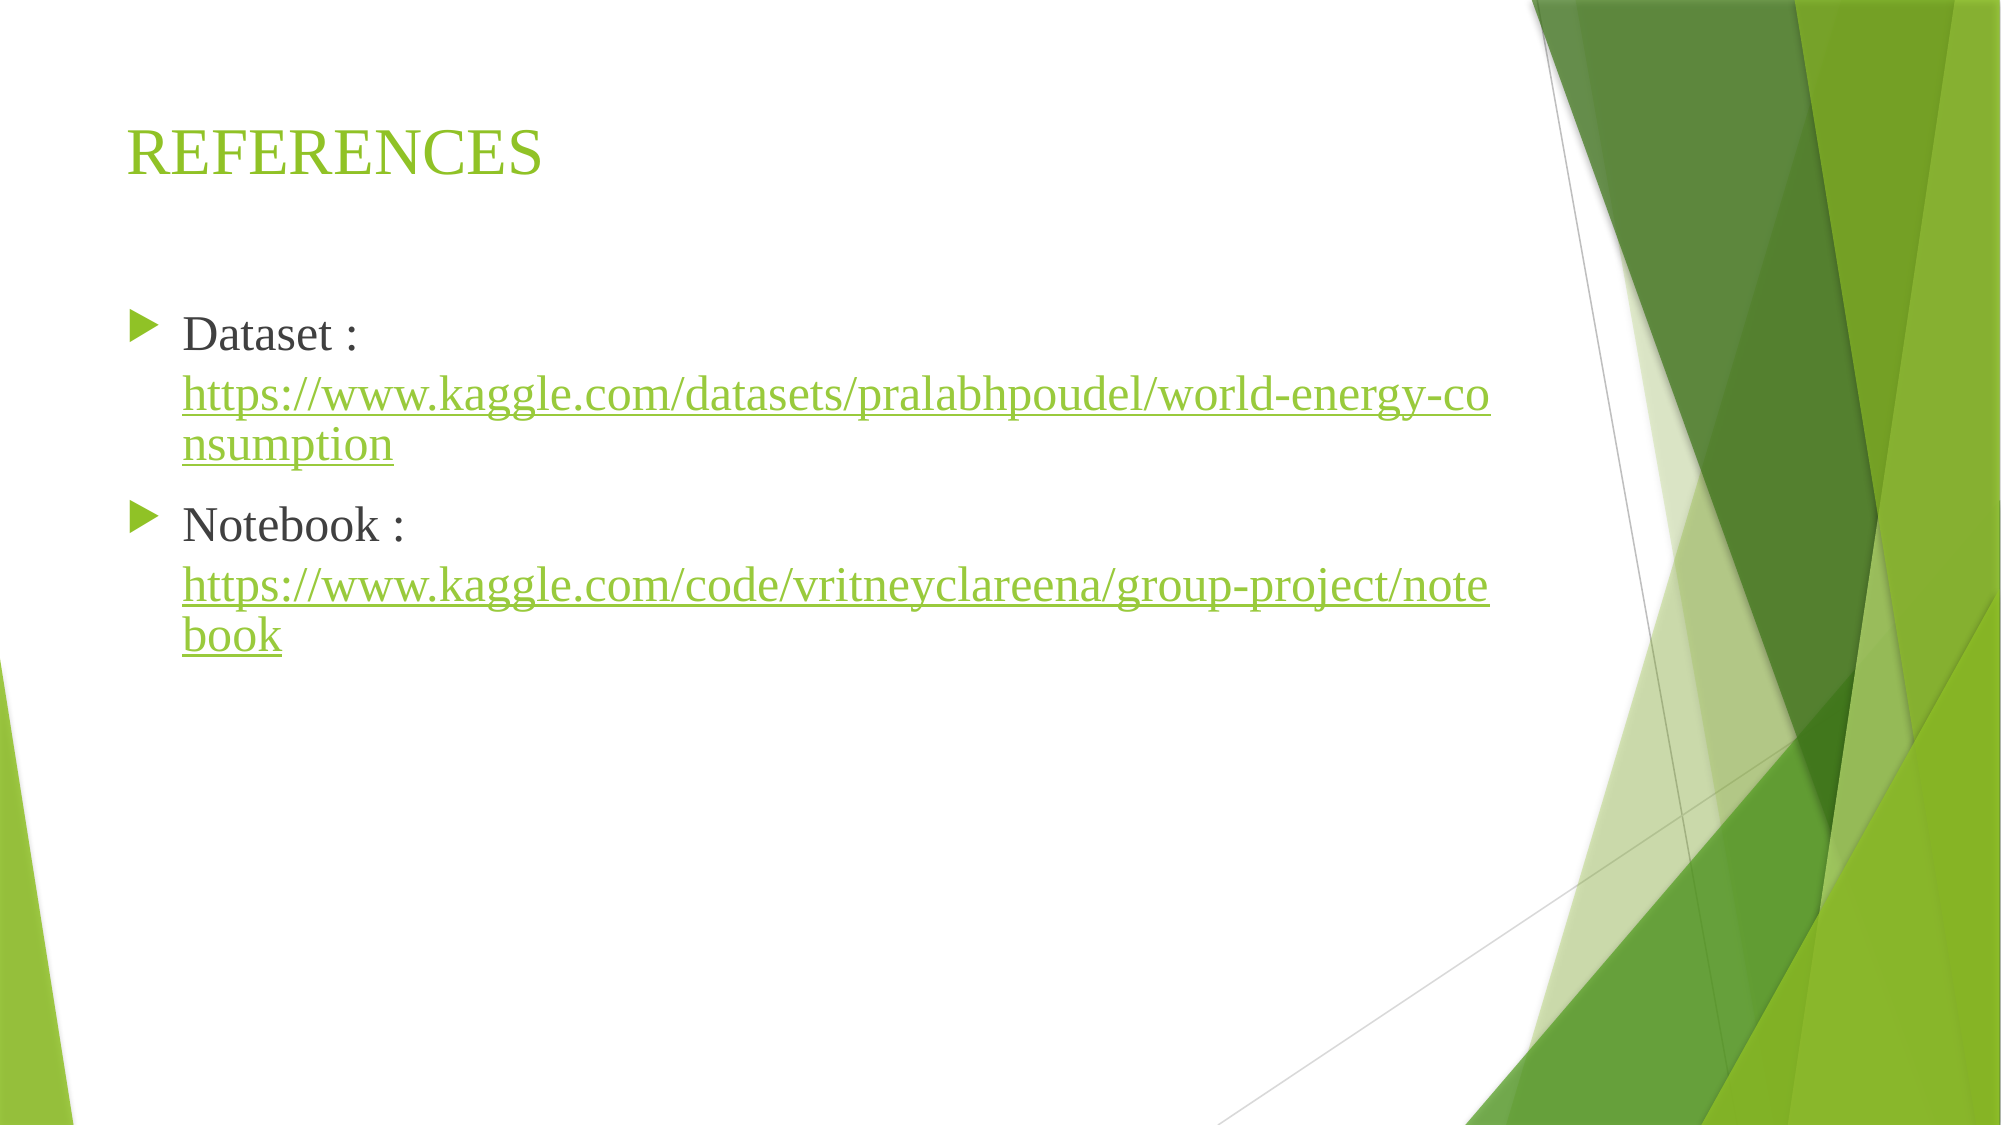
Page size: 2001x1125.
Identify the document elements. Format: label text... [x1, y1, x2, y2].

list Dataset : https://www.kaggle.com/datasets/pralabhpoudel/world-energy-consumption Notebook : https://www.kaggle.com/code/vritneyclareena/group-project/notebook [111, 293, 1522, 1073]
title REFERENCES [111, 99, 1522, 293]
